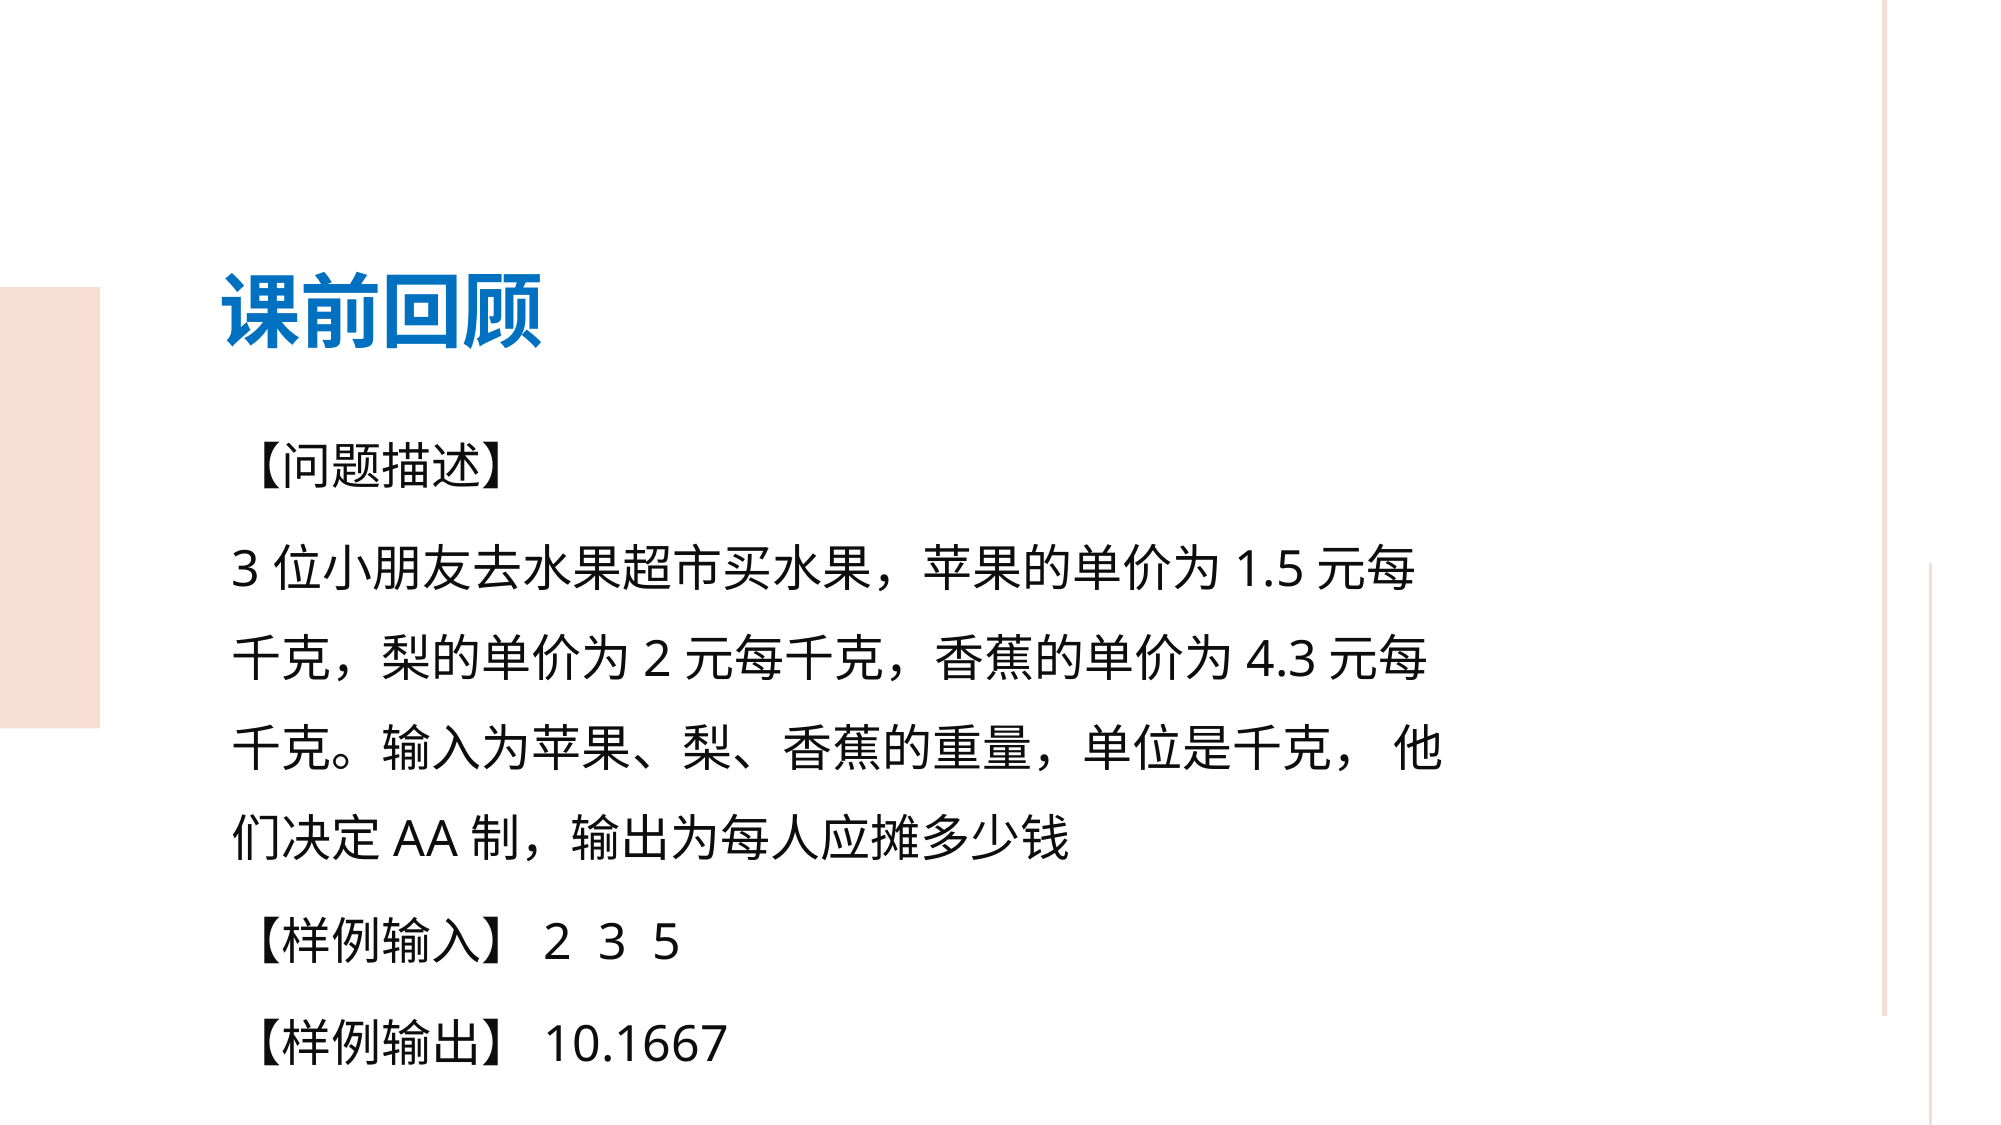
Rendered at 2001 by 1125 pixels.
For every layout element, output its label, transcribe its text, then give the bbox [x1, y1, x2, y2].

text_box 【问题描述】 3位小朋友去水果超市买水果，苹果的单价为1.5元每千克，梨的单价为2元每千克，香蕉的单价为4.3元每千克。输入为苹果、梨、香蕉的重量，单位是千克， 他们决定AA制，输出为每人应摊多少钱 【样例输入】2 3 5 【样例输出】10.1667 [217, 396, 1477, 1079]
text_box 课前回顾 [204, 252, 1620, 365]
